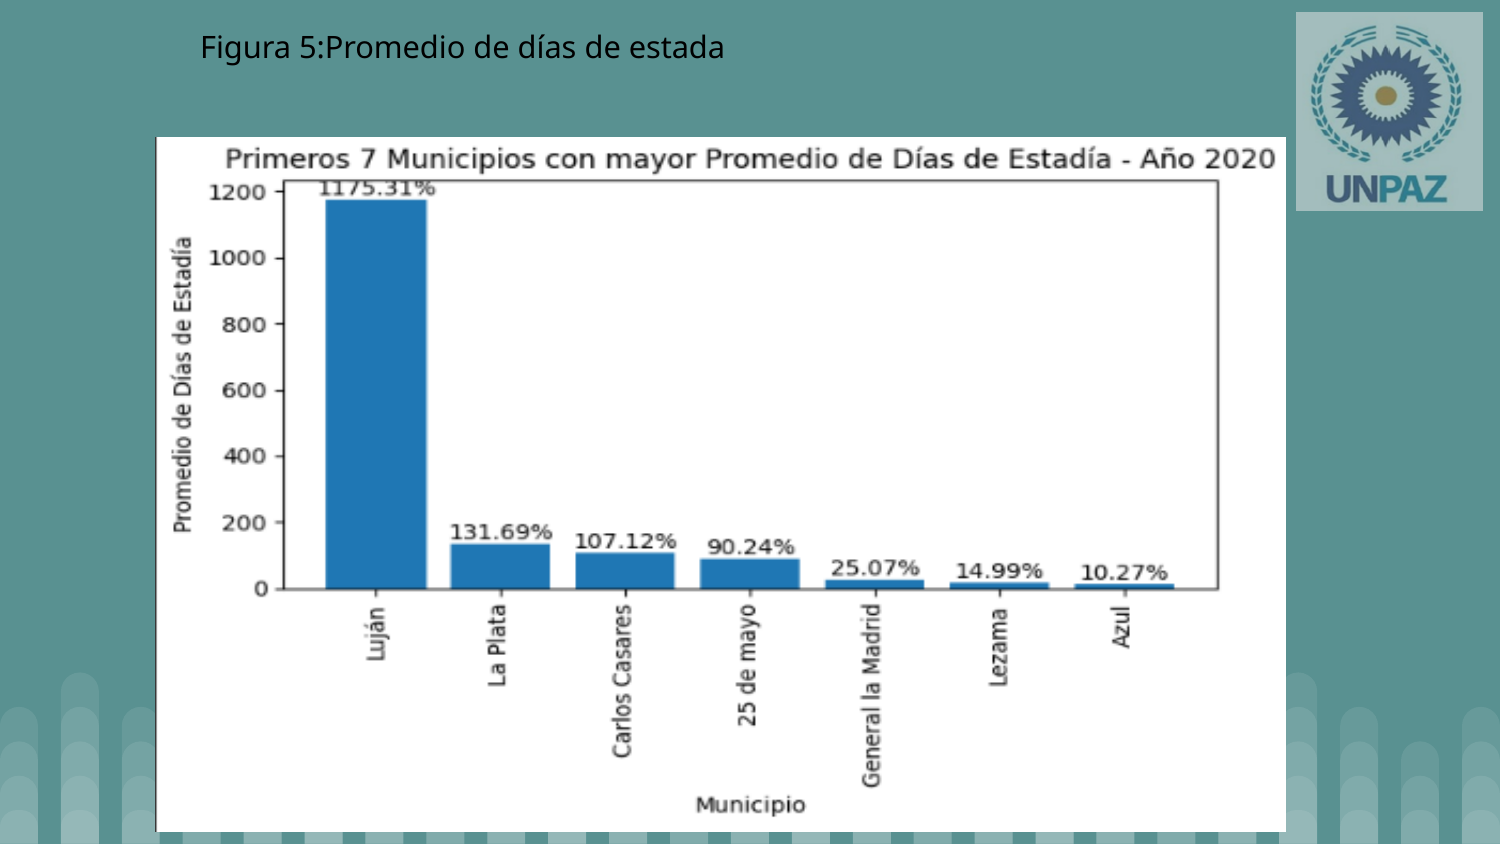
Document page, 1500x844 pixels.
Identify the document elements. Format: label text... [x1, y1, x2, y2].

picture [155, 136, 1286, 832]
picture [1295, 12, 1484, 212]
list Figura 5:Promedio de días de estada [184, 12, 750, 116]
